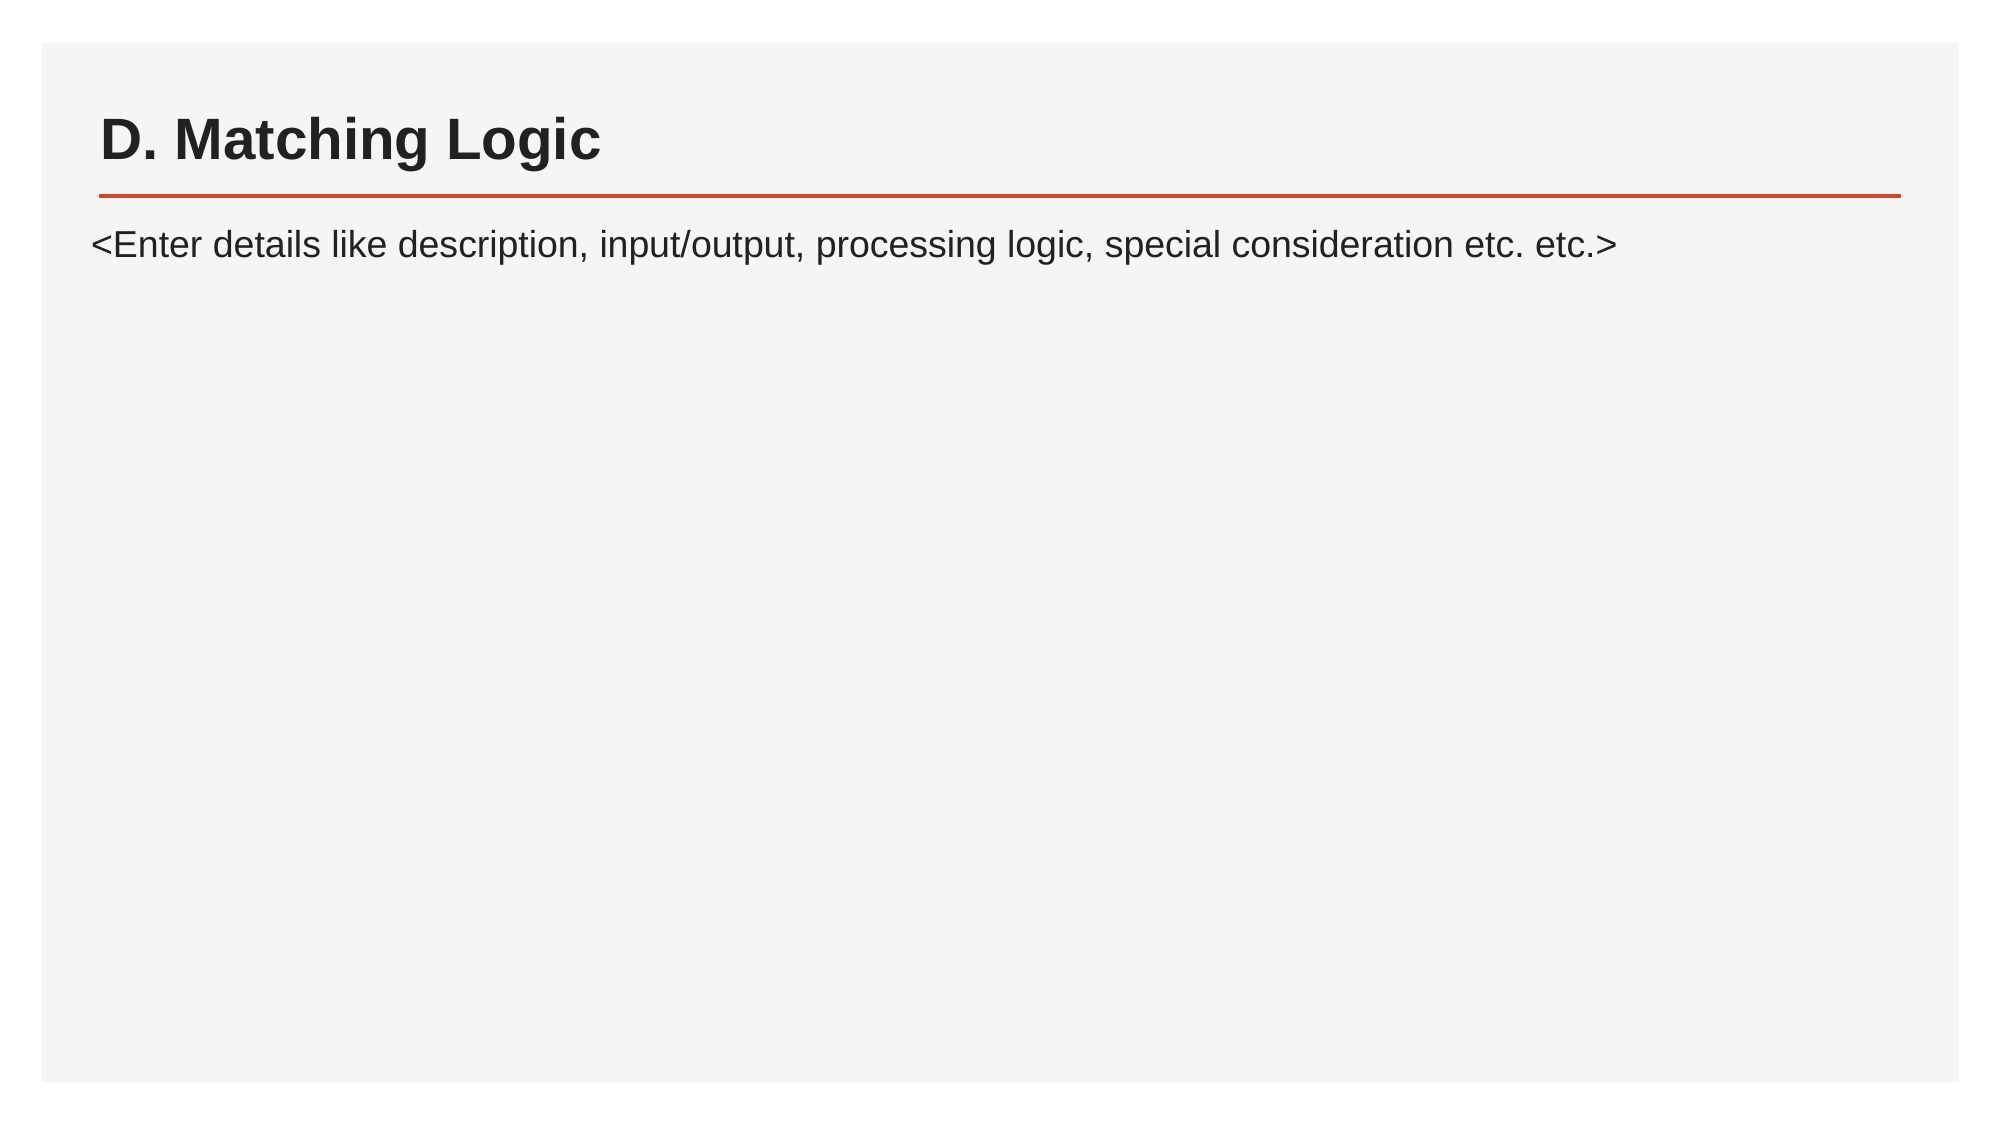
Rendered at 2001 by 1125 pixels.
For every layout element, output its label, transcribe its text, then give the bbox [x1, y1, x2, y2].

title D. Matching Logic [85, 73, 1214, 179]
text_box <Enter details like description, input/output, processing logic, special consideration etc. etc.> [76, 212, 1924, 272]
